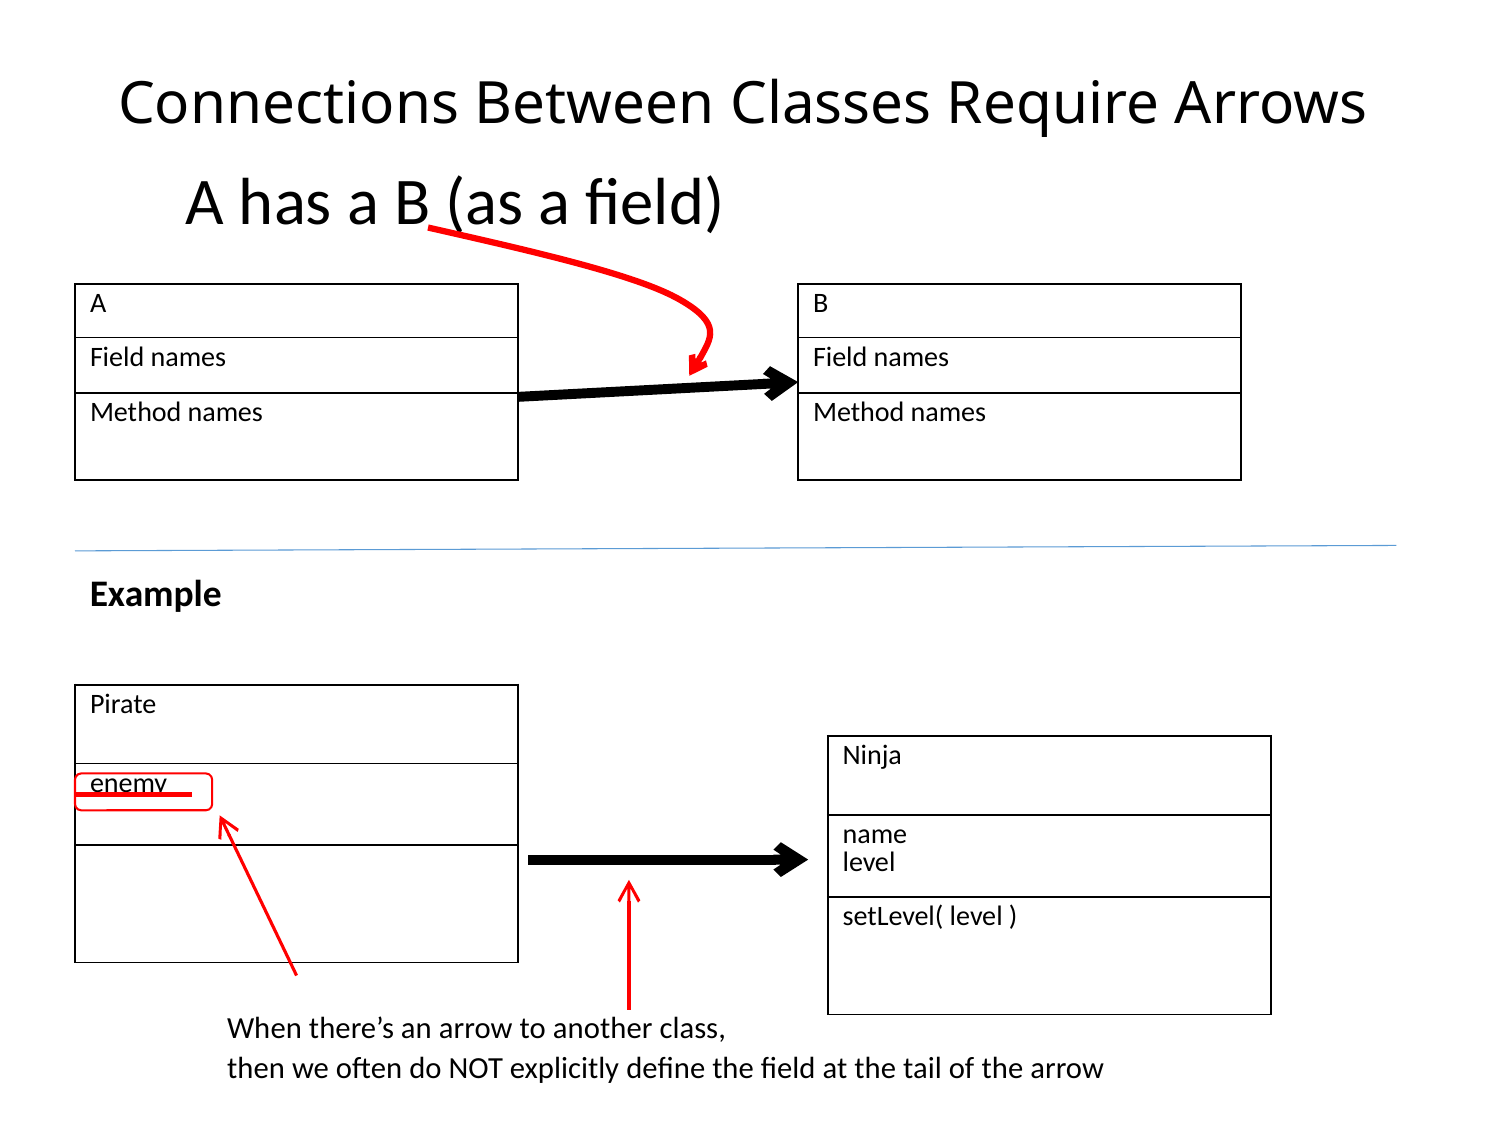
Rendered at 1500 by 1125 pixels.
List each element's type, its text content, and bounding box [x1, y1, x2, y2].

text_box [74, 545, 1397, 551]
table_cell Method names [799, 394, 1240, 479]
text_box Example [75, 561, 594, 621]
table_cell Method names [76, 394, 517, 479]
text_box [427, 226, 711, 376]
table_cell setLevel( level ) [829, 898, 1270, 1014]
table_cell Field names [799, 338, 1240, 392]
table_cell [76, 846, 219, 962]
table_cell enemy [76, 764, 517, 844]
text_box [219, 815, 297, 976]
table_header Pirate [76, 686, 517, 763]
table_cell [297, 846, 517, 962]
table_header Ninja [829, 737, 1270, 814]
table_header A [76, 285, 517, 337]
table_header B [799, 285, 1240, 337]
table_cell Field names [76, 338, 517, 392]
list When there’s an arrow to another class, then we often do NOT explicitly define the field at the tail of the arrow [212, 1008, 1152, 1111]
text_box A has a B (as a field) [170, 150, 1104, 245]
title Connections Between Classes Require Arrows [103, 59, 1397, 151]
text_box [73, 772, 214, 812]
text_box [518, 382, 799, 397]
table_cell name level [829, 816, 1270, 896]
